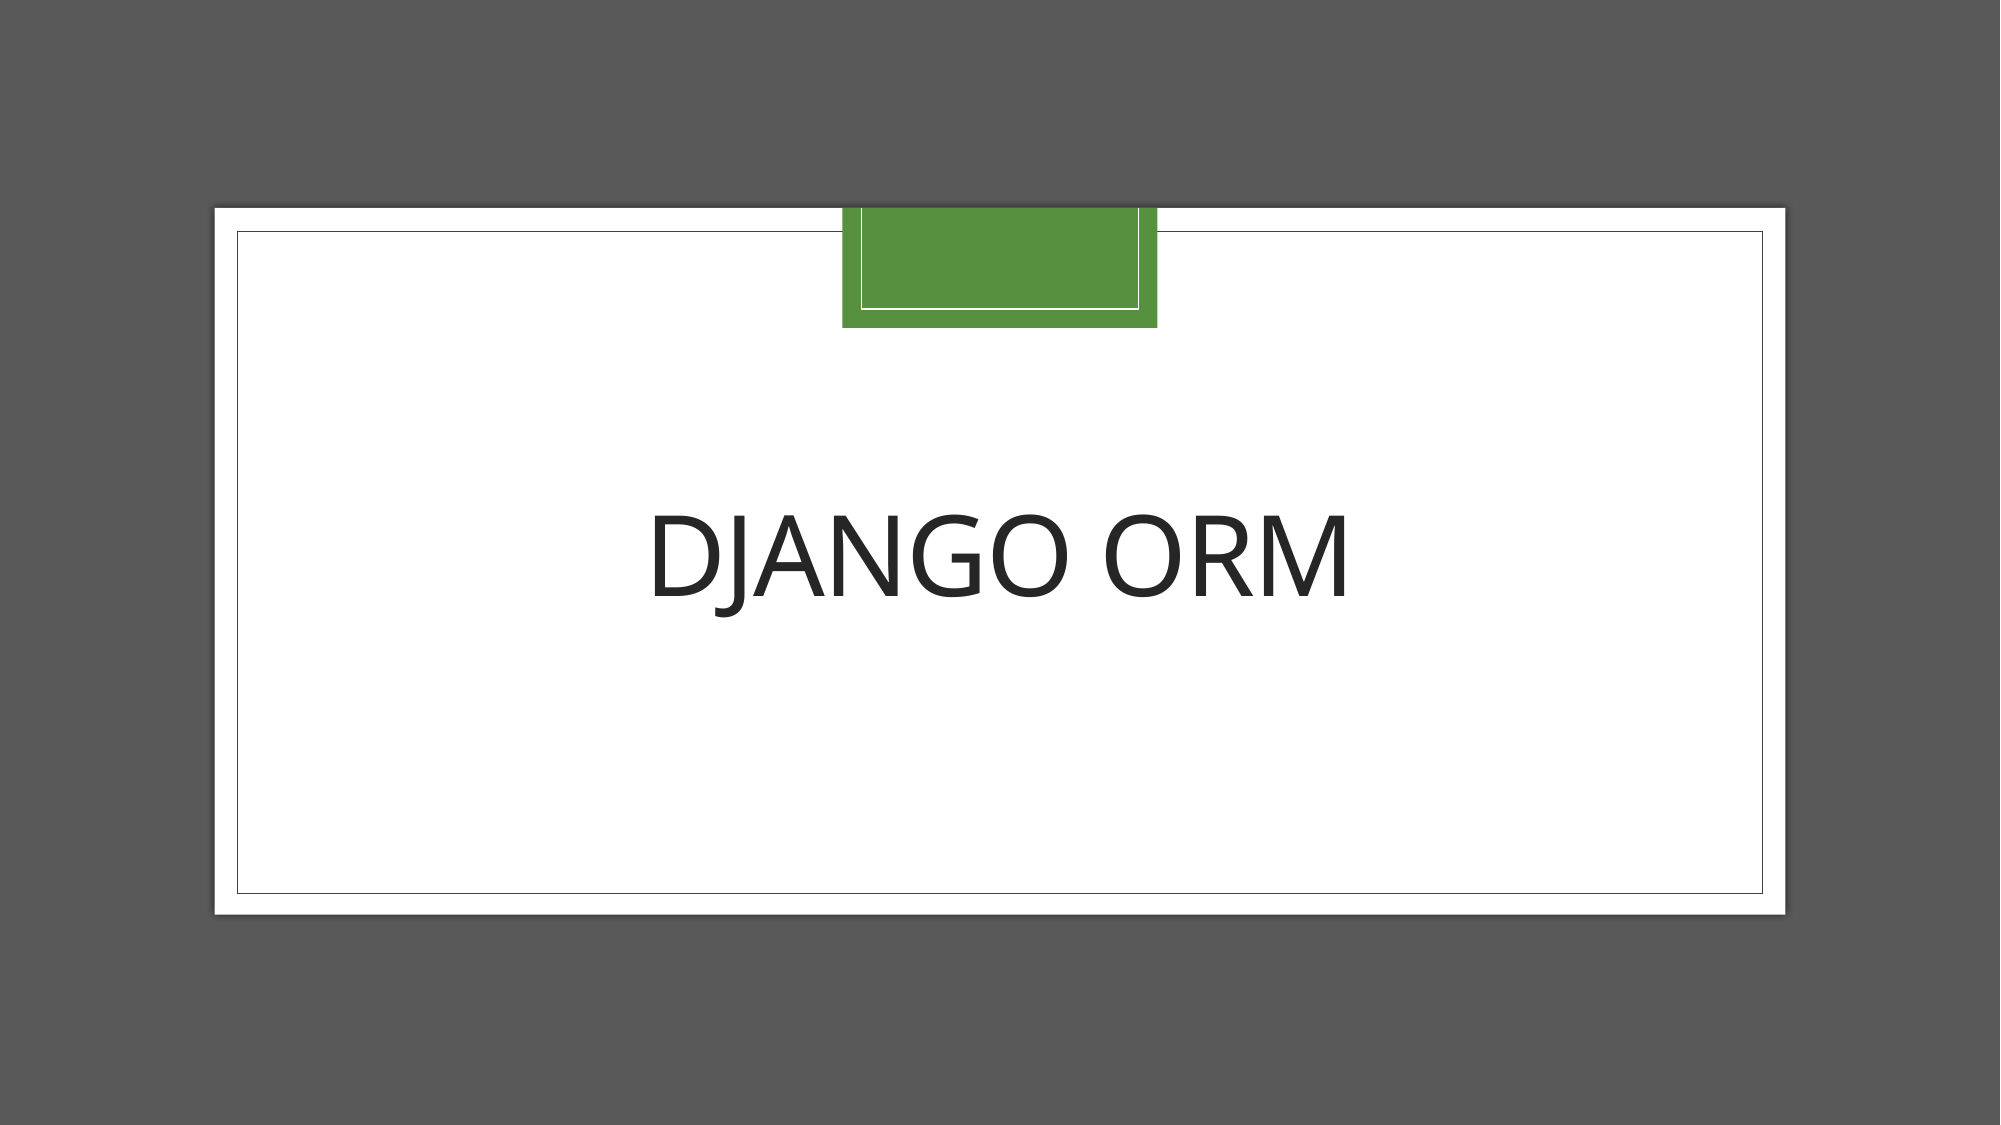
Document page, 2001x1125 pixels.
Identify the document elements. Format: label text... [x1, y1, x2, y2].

title Django ORM [267, 282, 1733, 843]
